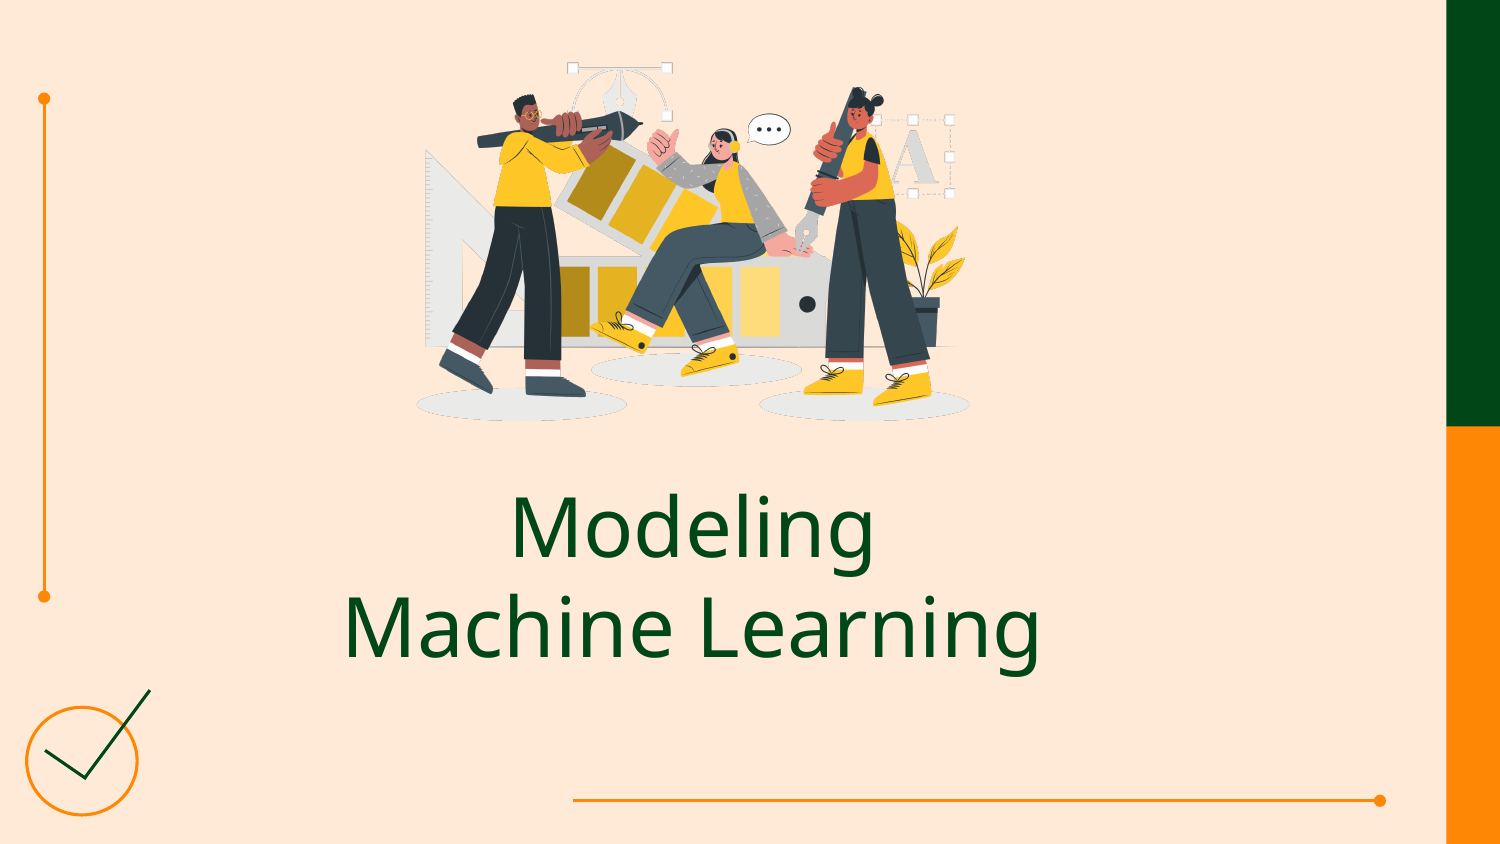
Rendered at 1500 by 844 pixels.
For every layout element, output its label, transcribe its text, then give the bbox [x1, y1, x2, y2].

title Modeling Machine Learning [206, 466, 1180, 683]
text_box [1446, 0, 1500, 427]
picture [351, 0, 1036, 480]
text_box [26, 660, 193, 816]
text_box [1446, 427, 1500, 844]
